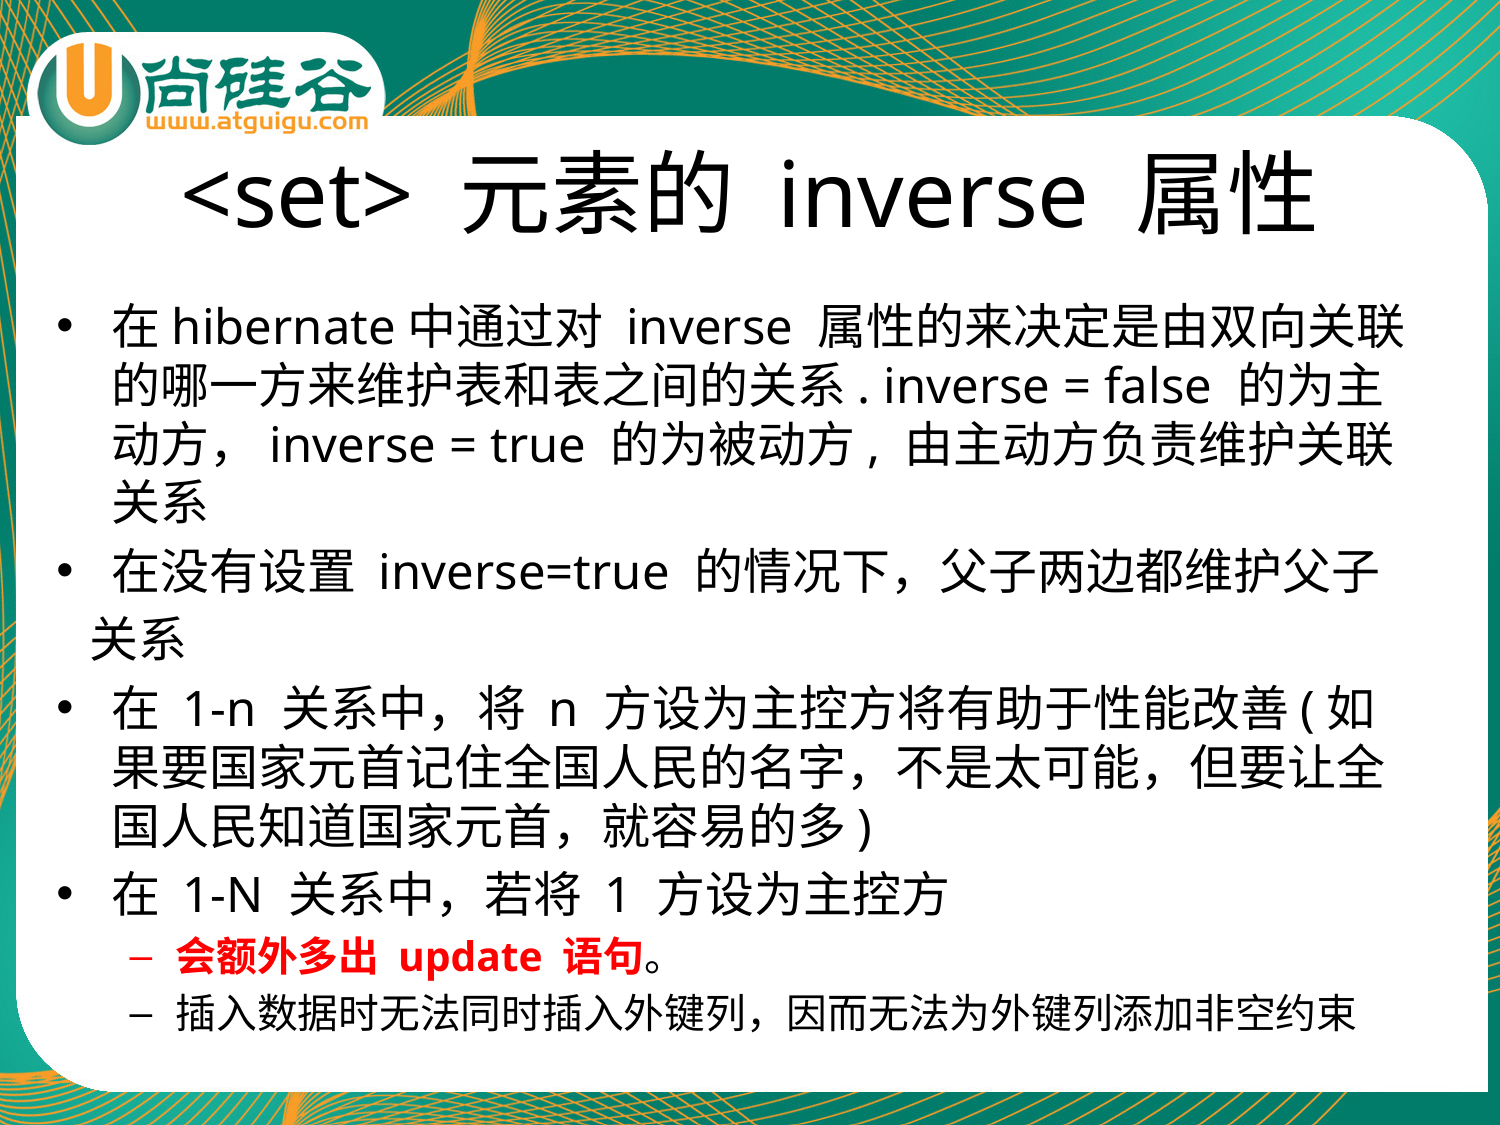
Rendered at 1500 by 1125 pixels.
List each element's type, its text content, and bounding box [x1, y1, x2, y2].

title <set> 元素的 inverse 属性 [112, 96, 1388, 285]
picture [0, 0, 1500, 1125]
list 在hibernate中通过对 inverse 属性的来决定是由双向关联的哪一方来维护表和表之间的关系. inverse = false 的为主动方，inverse = true 的为被动方, 由主动方负责维护关联关系 在没有设置 inverse=true 的情况下，父子两边都维护父子 关系 在 1-n 关系中，将 n 方设为主控方将有助于性能改善(如果要国家元首记住全国人民的名字，不是太可能，但要让全国人民知道国家元首，就容易的多) 在 1-N 关系中，若将 1 方设为主控方 会额外多出 update 语句。 插入数据时无法同时插入外键列，因而无法为外键列添加非空约束 [41, 287, 1436, 1047]
